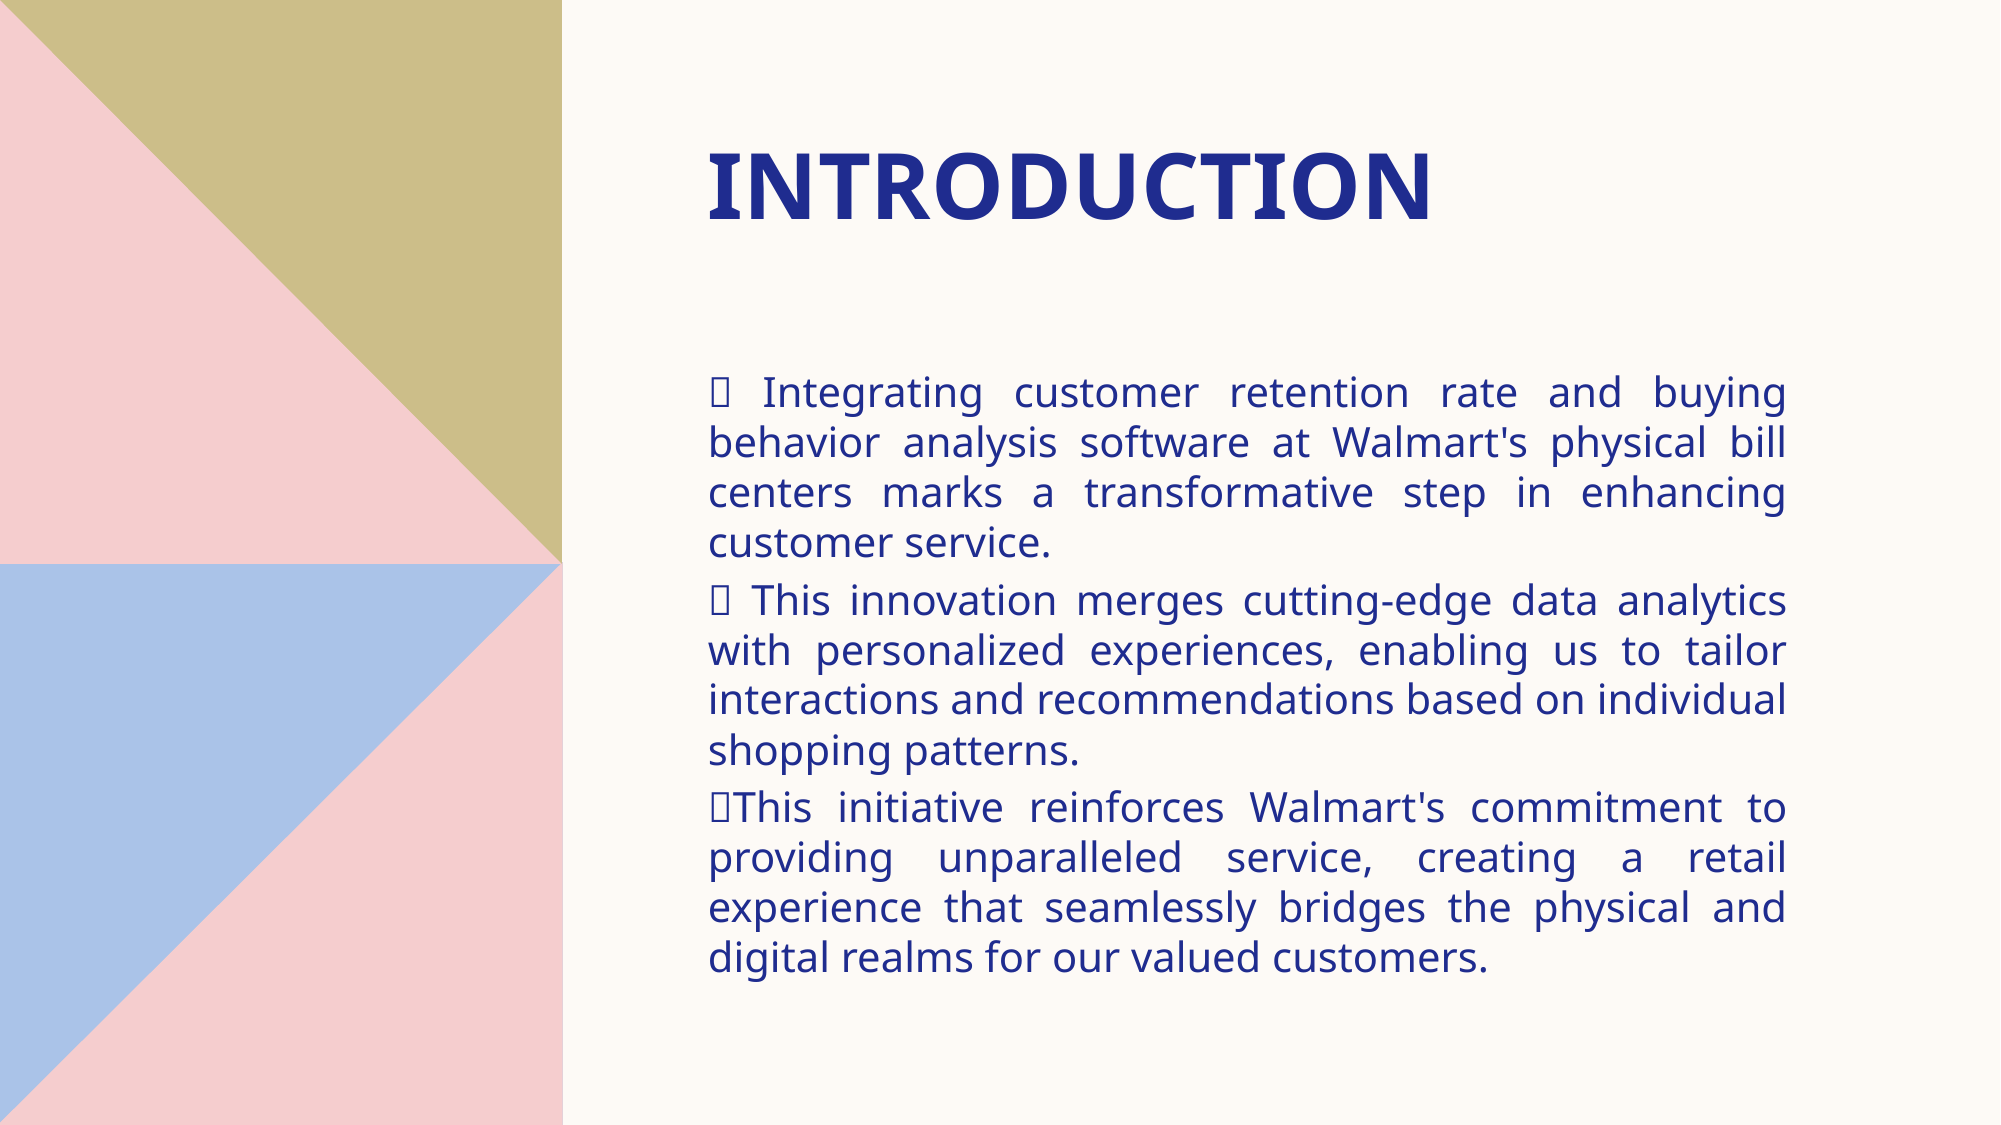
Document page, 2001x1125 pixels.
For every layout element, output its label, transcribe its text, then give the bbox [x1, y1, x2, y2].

title Introduction [693, 120, 1803, 358]
list  Integrating customer retention rate and buying behavior analysis software at Walmart's physical bill centers marks a transformative step in enhancing customer service.  This innovation merges cutting-edge data analytics with personalized experiences, enabling us to tailor interactions and recommendations based on individual shopping patterns. This initiative reinforces Walmart's commitment to providing unparalleled service, creating a retail experience that seamlessly bridges the physical and digital realms for our valued customers. [693, 358, 1803, 1034]
